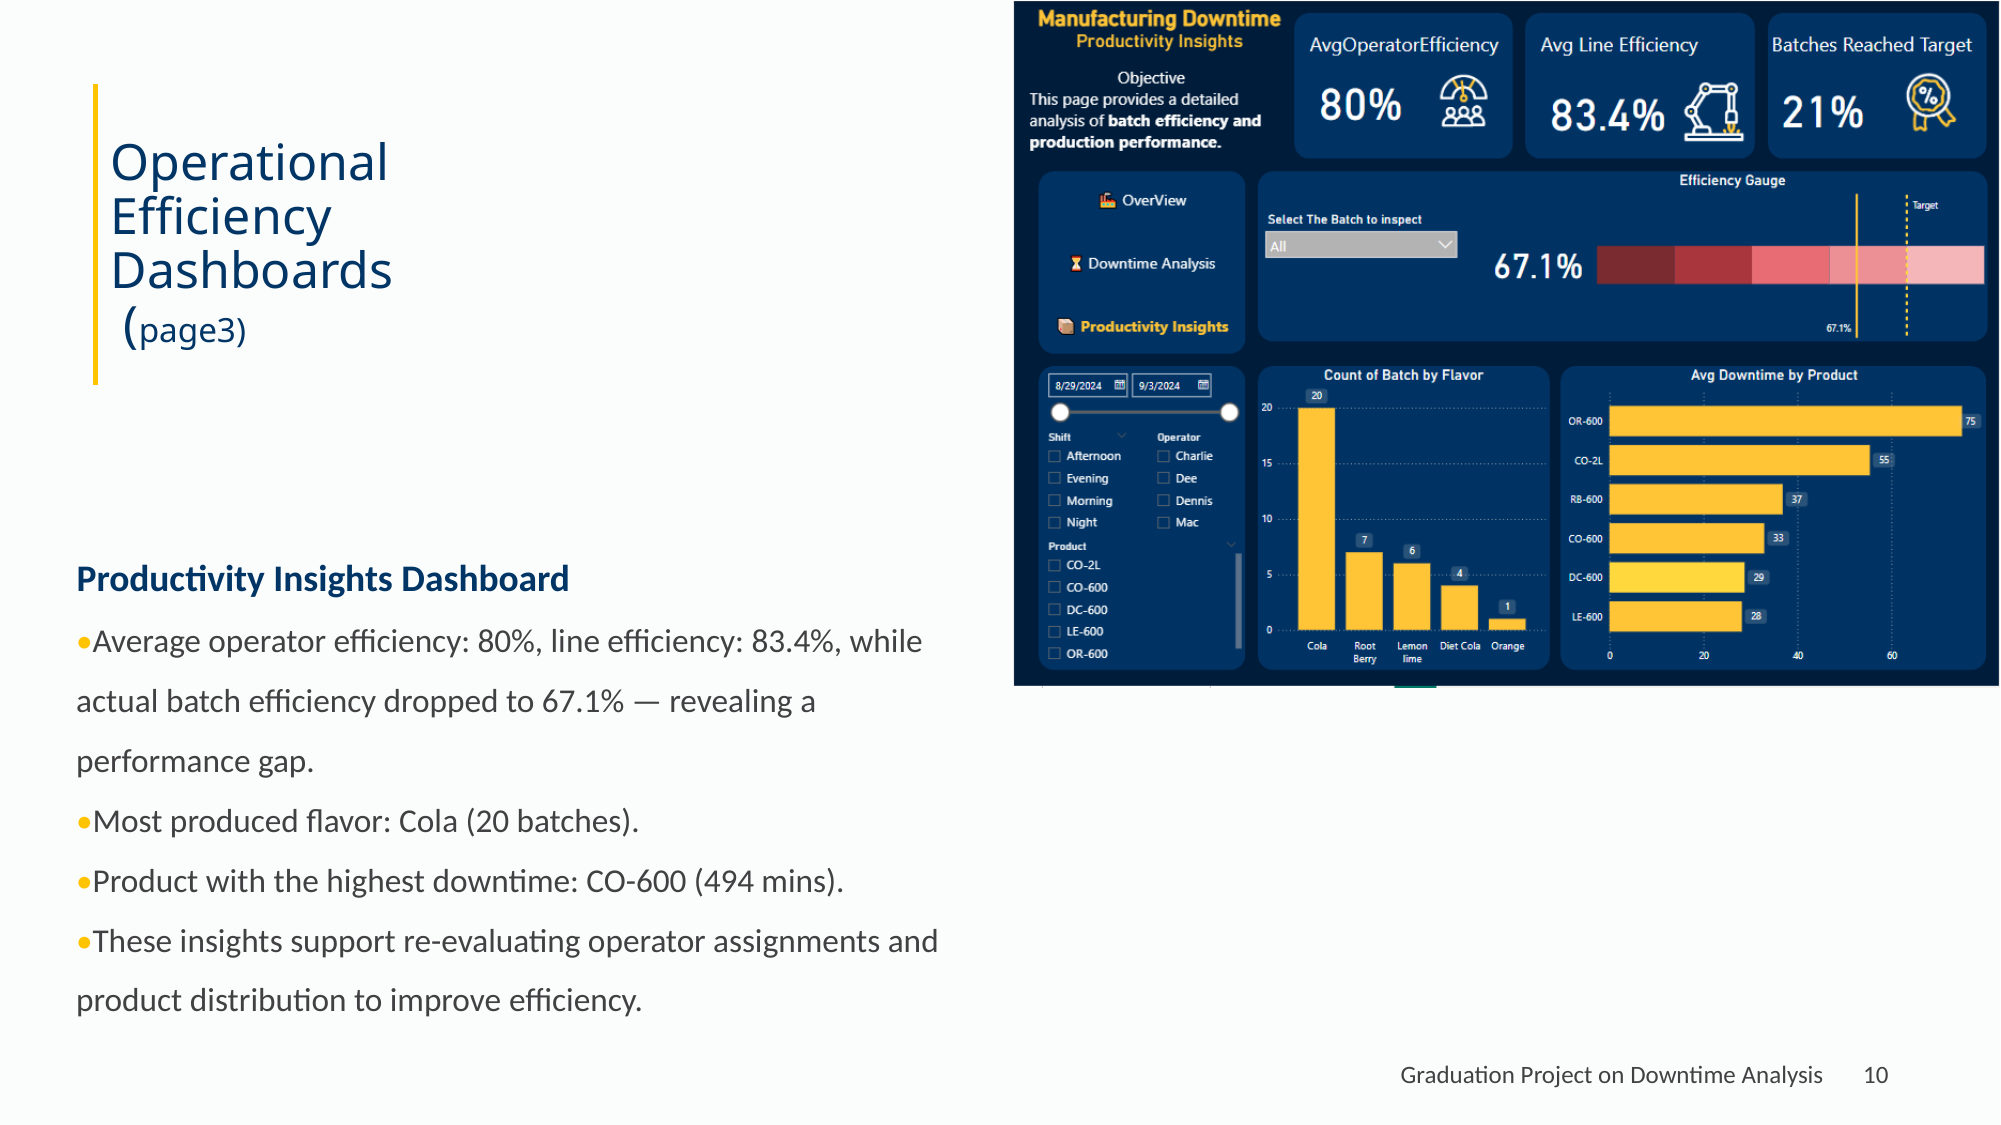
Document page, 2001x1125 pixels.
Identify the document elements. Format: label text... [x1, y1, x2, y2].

title Operational Efficiency Dashboards (page3) [95, 96, 472, 395]
list Productivity Insights Dashboard [61, 499, 1013, 600]
list •Average operator efficiency: 80%, line efficiency: 83.4%, while actual batch efficiency dropped to 67.1% — revealing a performance gap. •Most produced flavor: Cola (20 batches). •Product with the highest downtime: CO-600 (494 mins). •These insights support re-evaluating operator assignments and product distribution to improve efficiency. [61, 599, 1000, 1052]
slide_number 10 [1879, 1051, 1904, 1097]
footer Graduation Project on Downtime Analysis [1385, 1044, 1879, 1104]
picture [1013, 0, 2000, 688]
